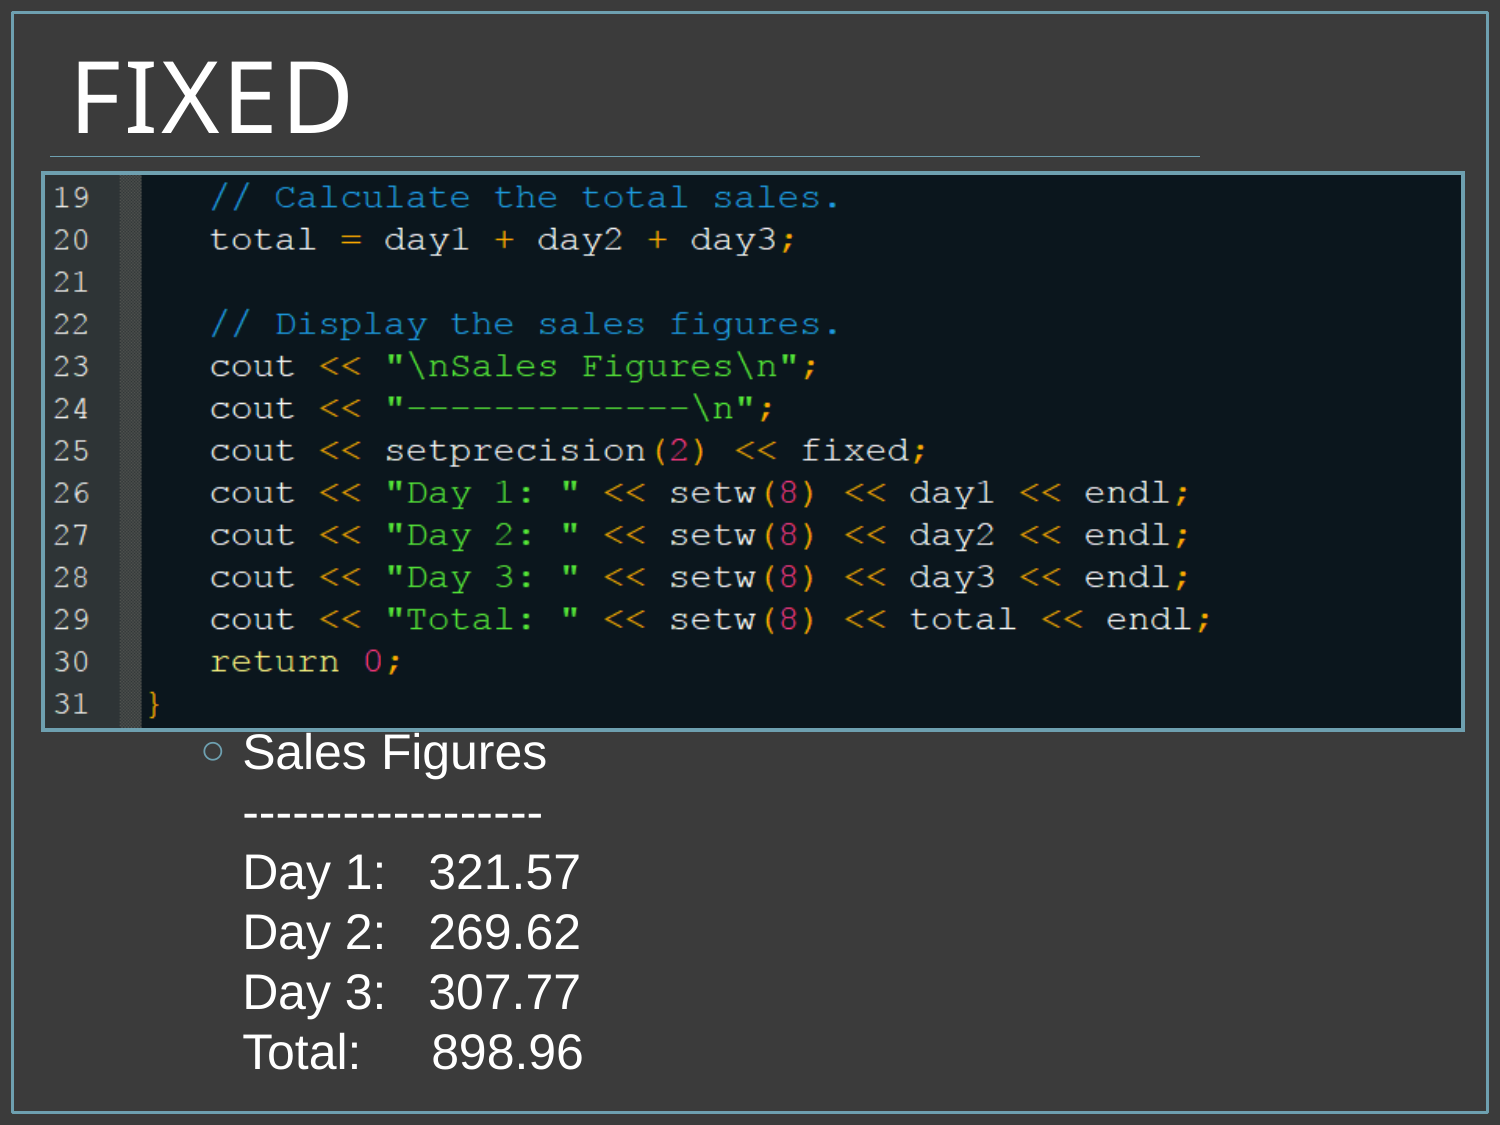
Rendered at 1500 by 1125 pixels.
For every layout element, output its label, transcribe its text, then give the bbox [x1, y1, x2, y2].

picture [45, 174, 1462, 729]
title fixed [54, 0, 1405, 164]
list Sales Figures ------------------ Day 1: 321.57 Day 2: 269.62 Day 3: 307.77 Total: 898.96 [62, 740, 1438, 1075]
